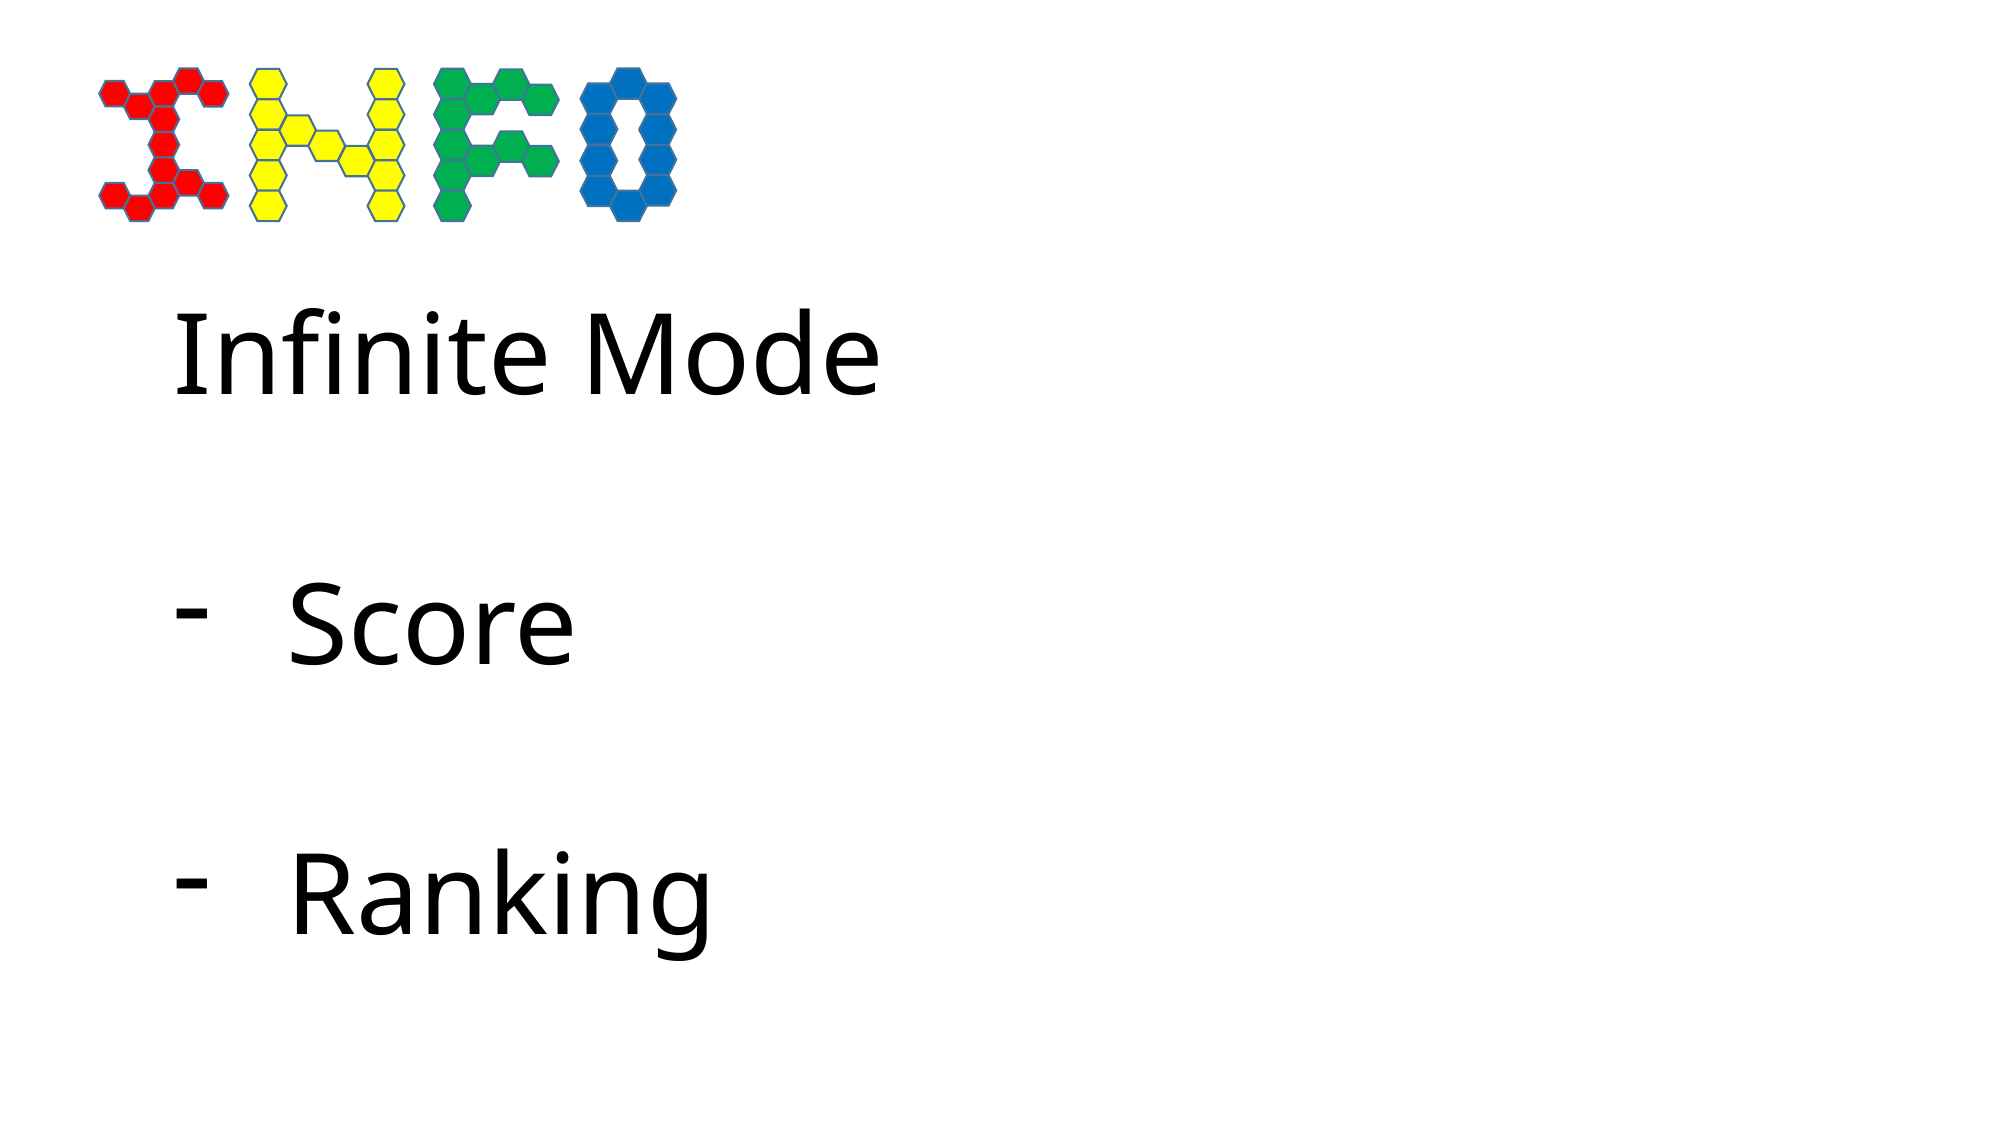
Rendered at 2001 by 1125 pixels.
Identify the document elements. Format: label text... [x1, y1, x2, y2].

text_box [433, 68, 559, 222]
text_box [249, 68, 405, 222]
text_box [580, 68, 677, 222]
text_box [99, 68, 229, 222]
text_box Infinite Mode Score Ranking [159, 274, 1616, 965]
